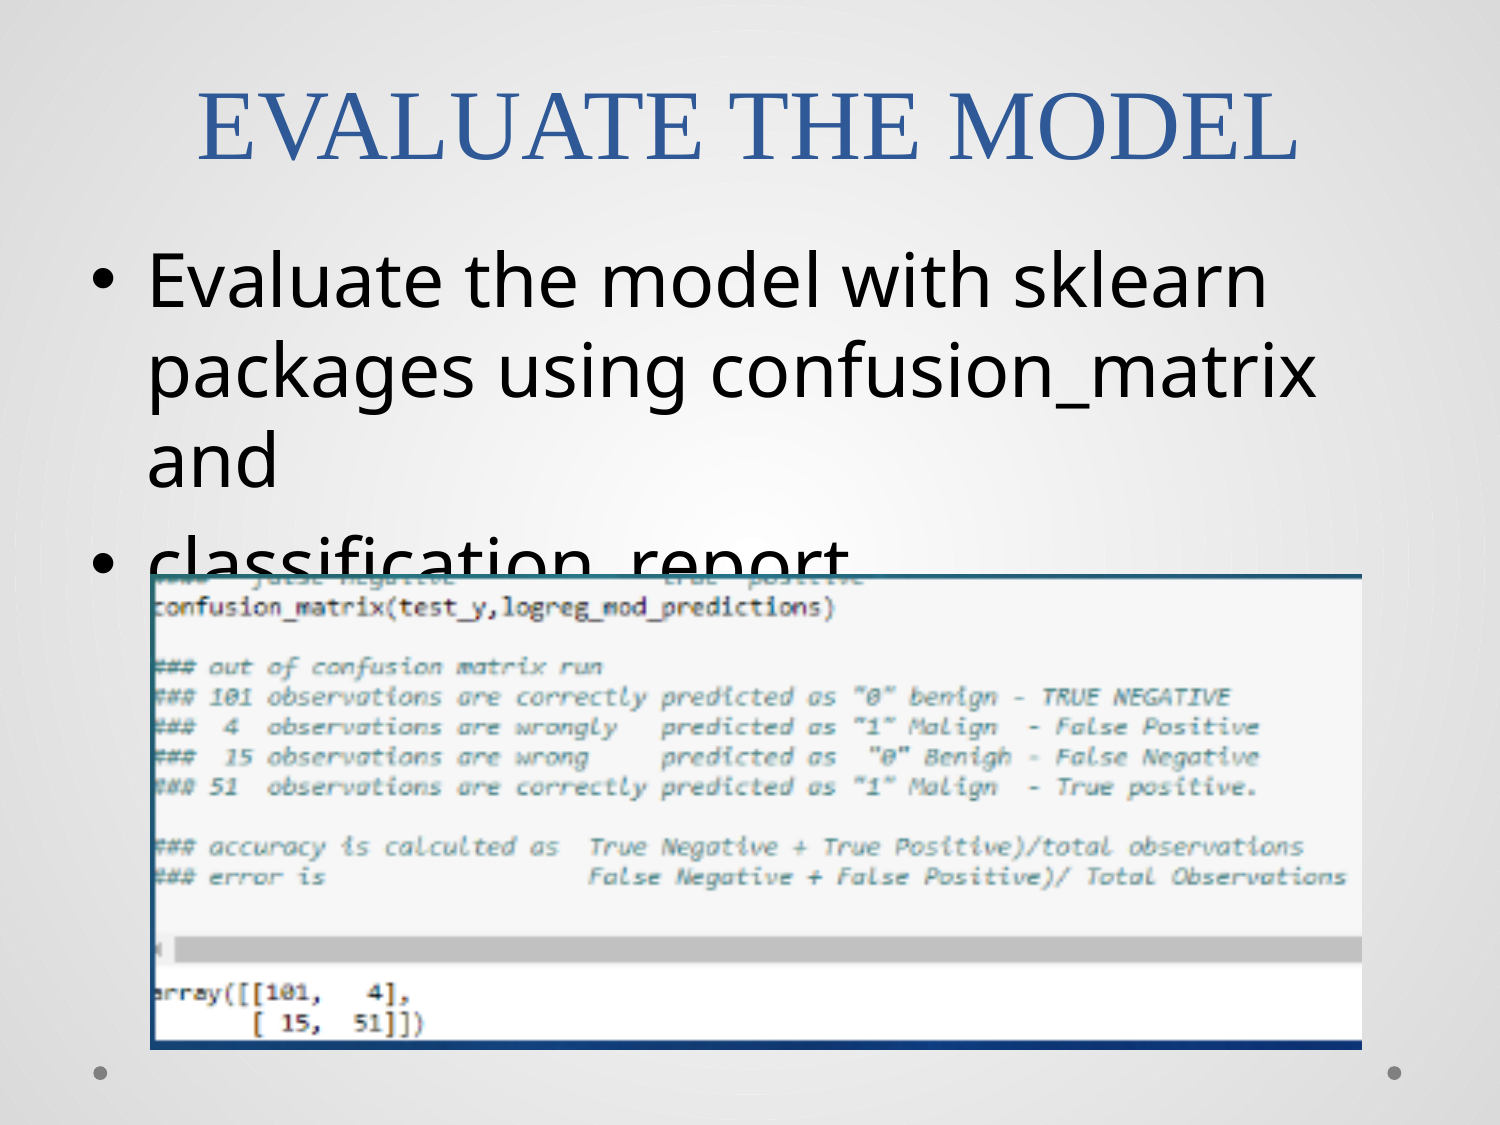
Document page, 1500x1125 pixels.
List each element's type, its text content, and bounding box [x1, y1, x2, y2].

picture [149, 574, 1362, 1051]
title EVALUATE THE MODEL [75, 24, 1425, 188]
list Evaluate the model with sklearn packages using confusion_matrix and classification_report. [75, 224, 1425, 968]
